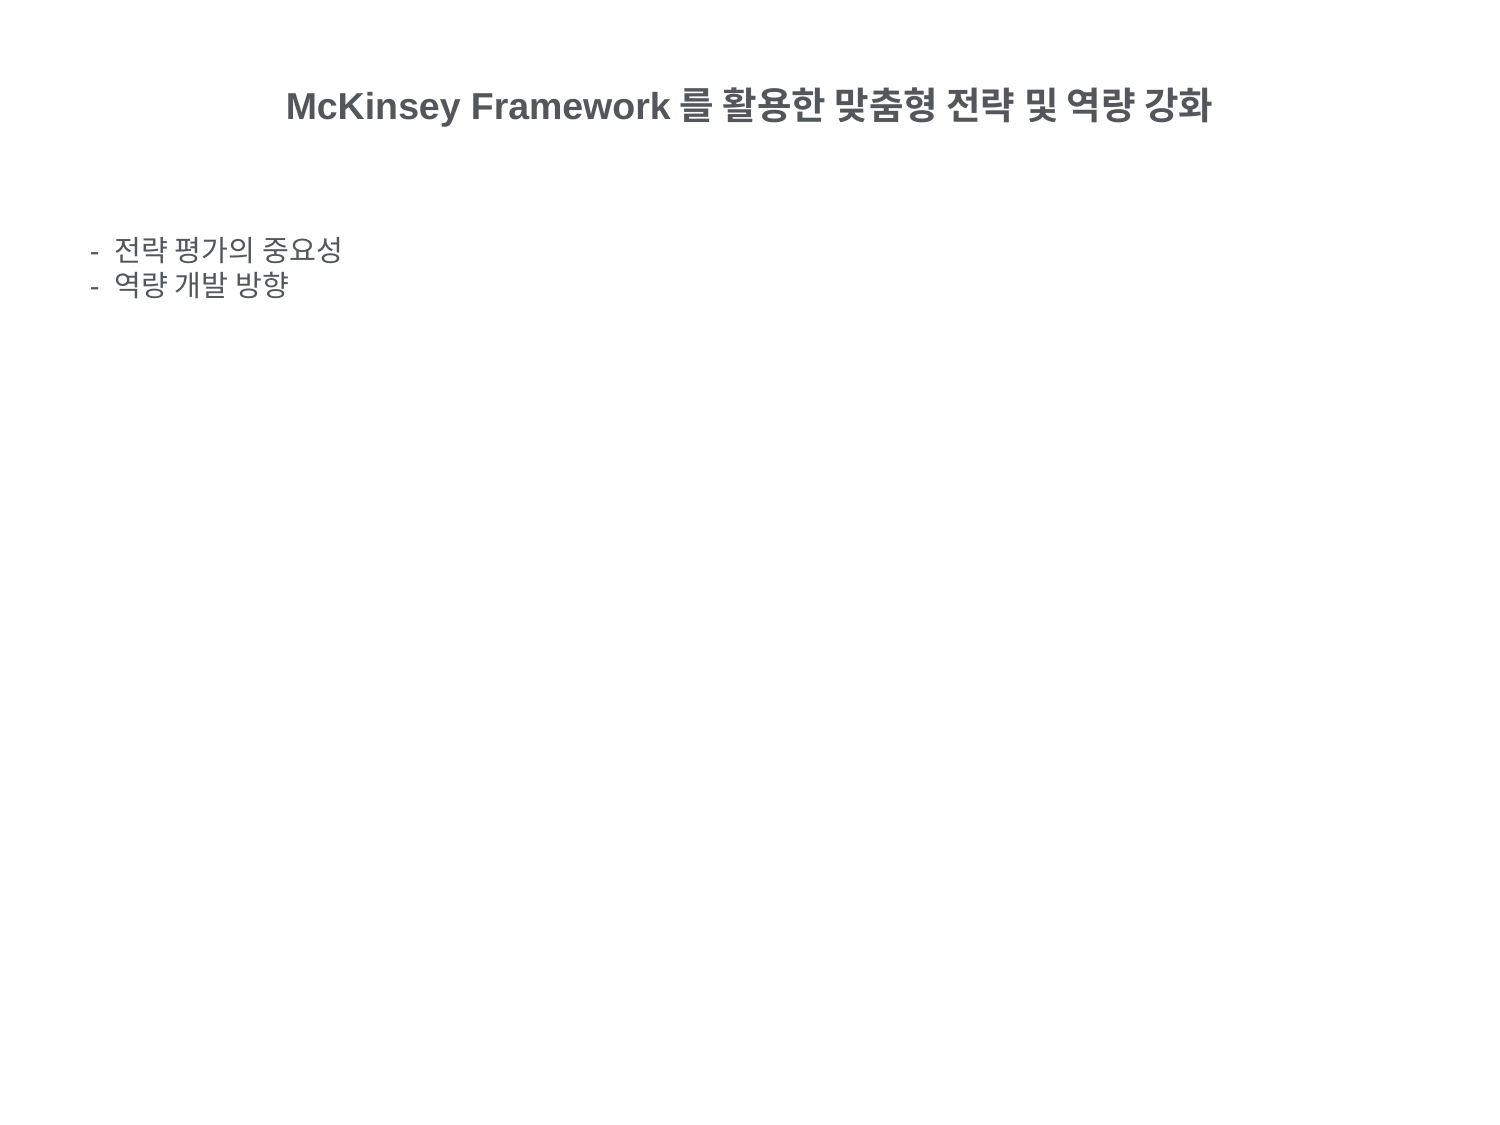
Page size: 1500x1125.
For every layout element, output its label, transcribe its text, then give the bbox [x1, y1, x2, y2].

text_box - 전략 평가의 중요성 - 역량 개발 방향 [74, 224, 1425, 310]
text_box McKinsey Framework를 활용한 맞춤형 전략 및 역량 강화 [271, 74, 1229, 135]
